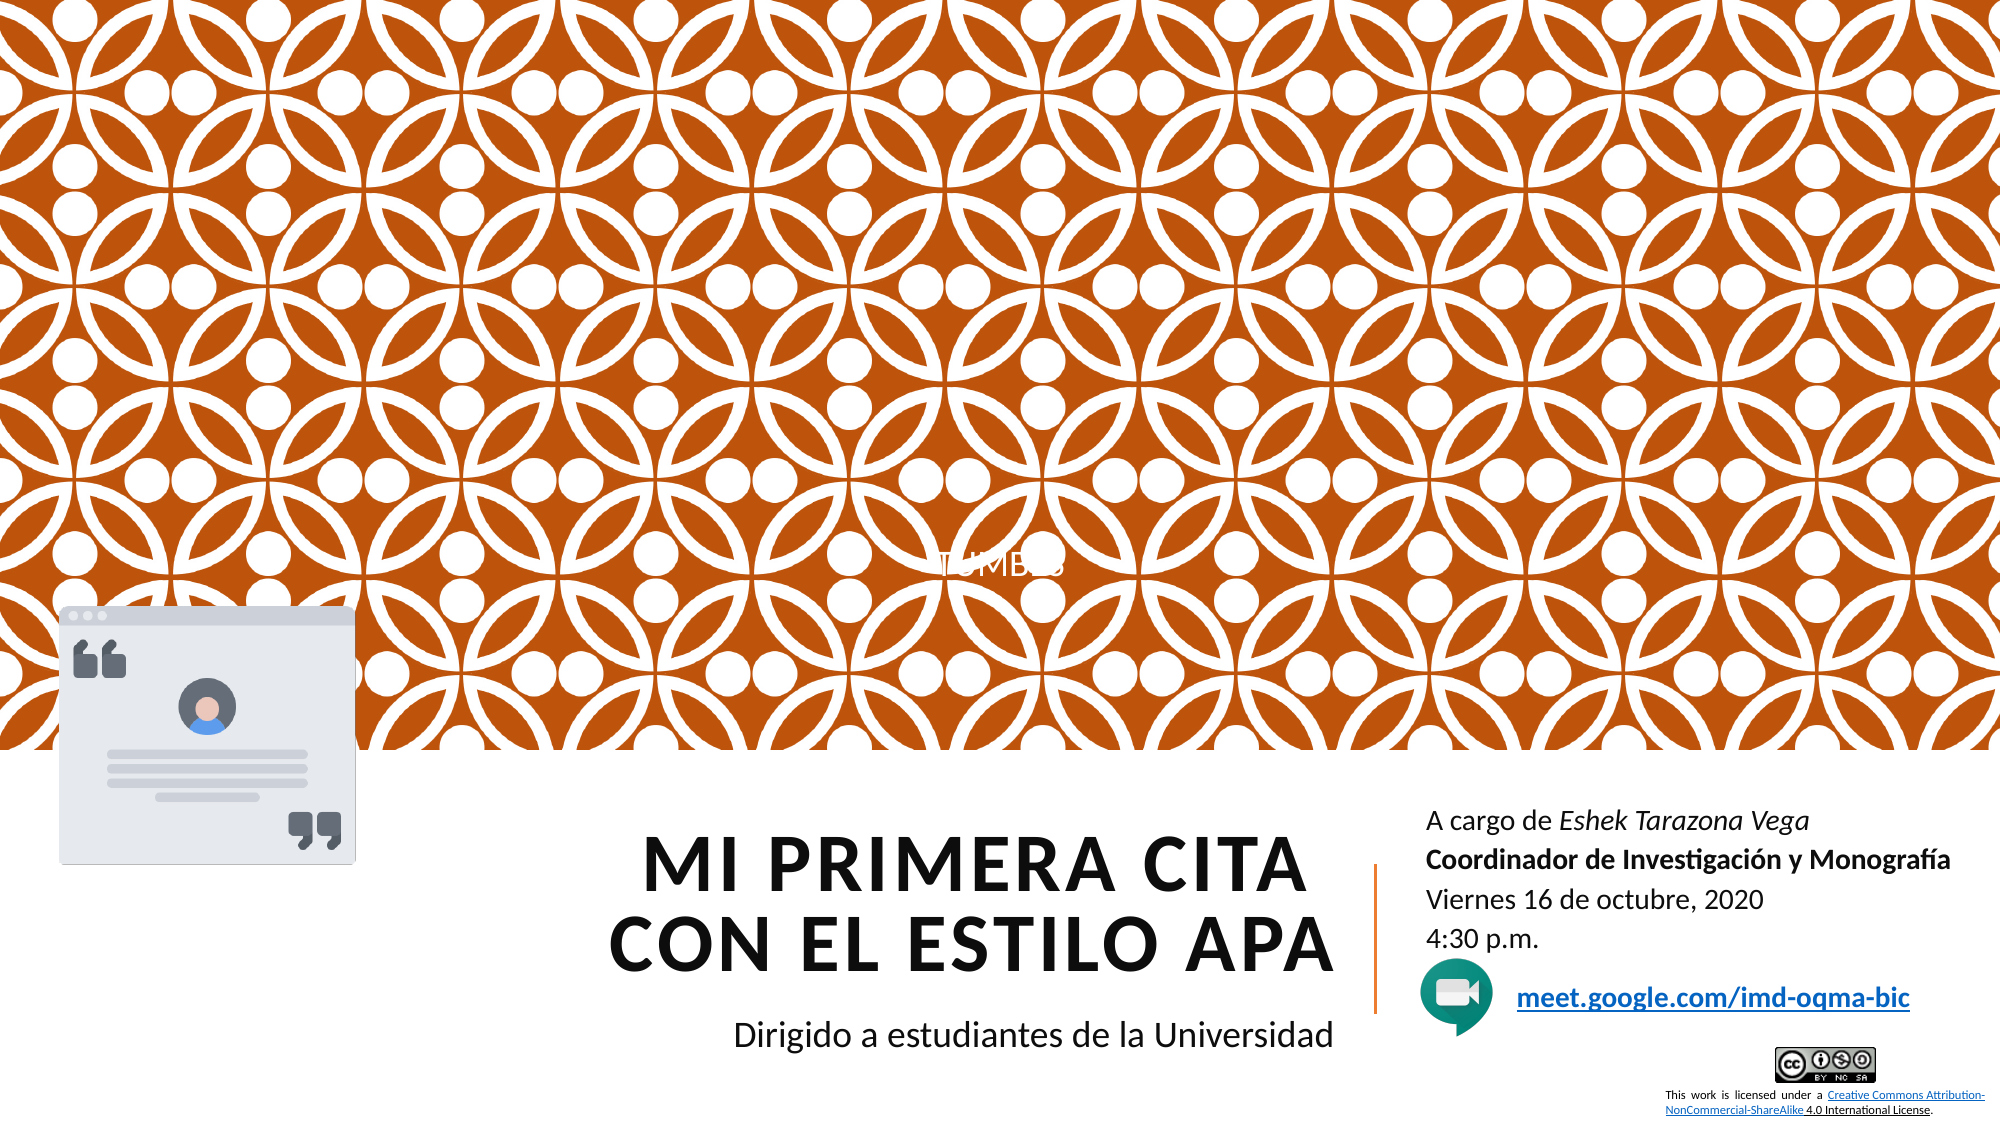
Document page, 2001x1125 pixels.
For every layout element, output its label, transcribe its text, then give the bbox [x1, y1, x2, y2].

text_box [1650, 1047, 2000, 1125]
subtitle A cargo de Eshek Tarazona Vega Coordinador de Investigación y Monografía Viernes 16 de octubre, 2020 4:30 p.m. [1411, 787, 1974, 951]
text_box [1410, 955, 1992, 1040]
picture [54, 582, 360, 888]
text_box Dirigido a estudiantes de la Universidad [716, 992, 1350, 1073]
text_box TUMBES [903, 531, 1097, 592]
title MI PRIMERA CITA CON el estilo APA [75, 787, 1350, 1028]
